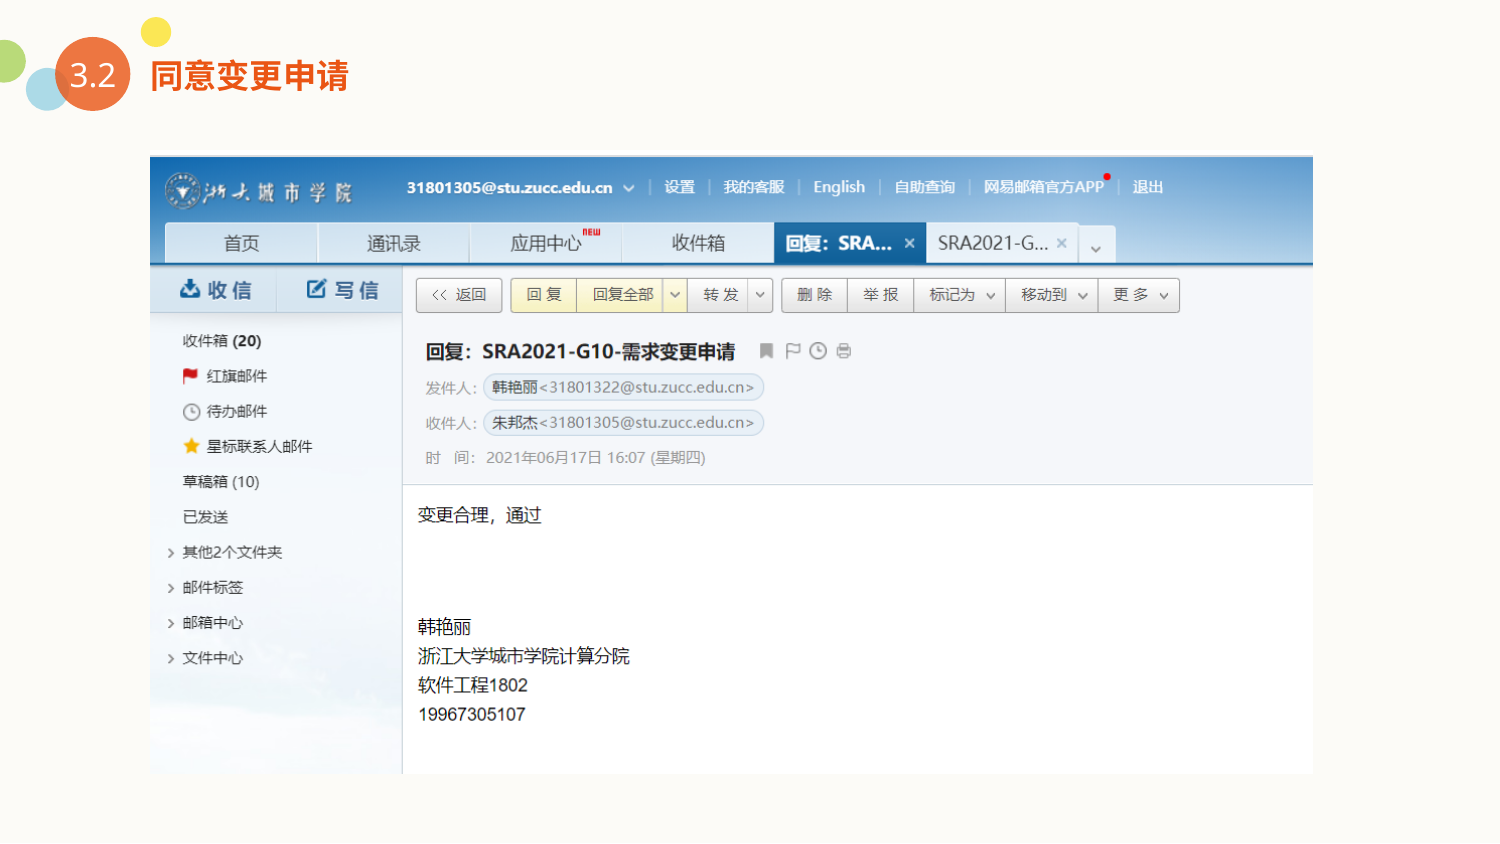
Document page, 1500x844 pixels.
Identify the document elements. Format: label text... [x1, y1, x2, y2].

text_box 3.2 [65, 53, 121, 94]
text_box [55, 36, 131, 111]
text_box [140, 17, 172, 48]
picture [149, 149, 1313, 775]
text_box 同意变更申请 [150, 55, 443, 96]
text_box [25, 67, 66, 111]
text_box [0, 39, 26, 83]
